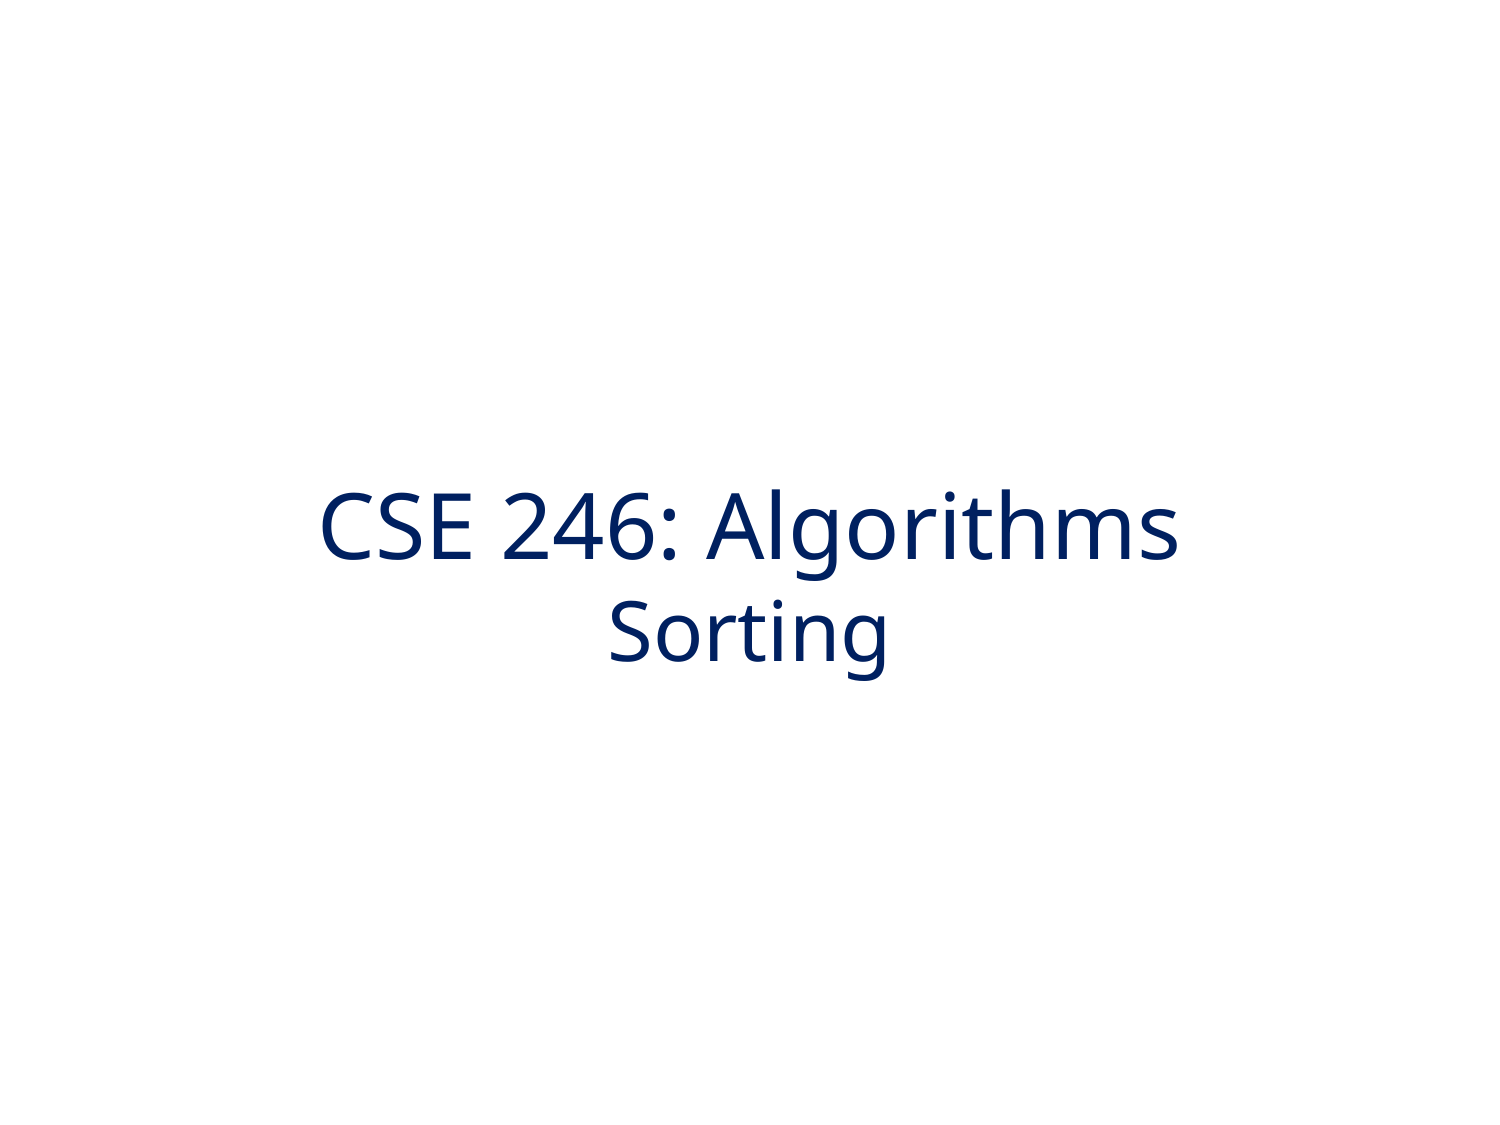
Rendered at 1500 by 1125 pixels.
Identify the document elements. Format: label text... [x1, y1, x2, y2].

title CSE 246: Algorithms Sorting [0, 0, 1500, 1125]
